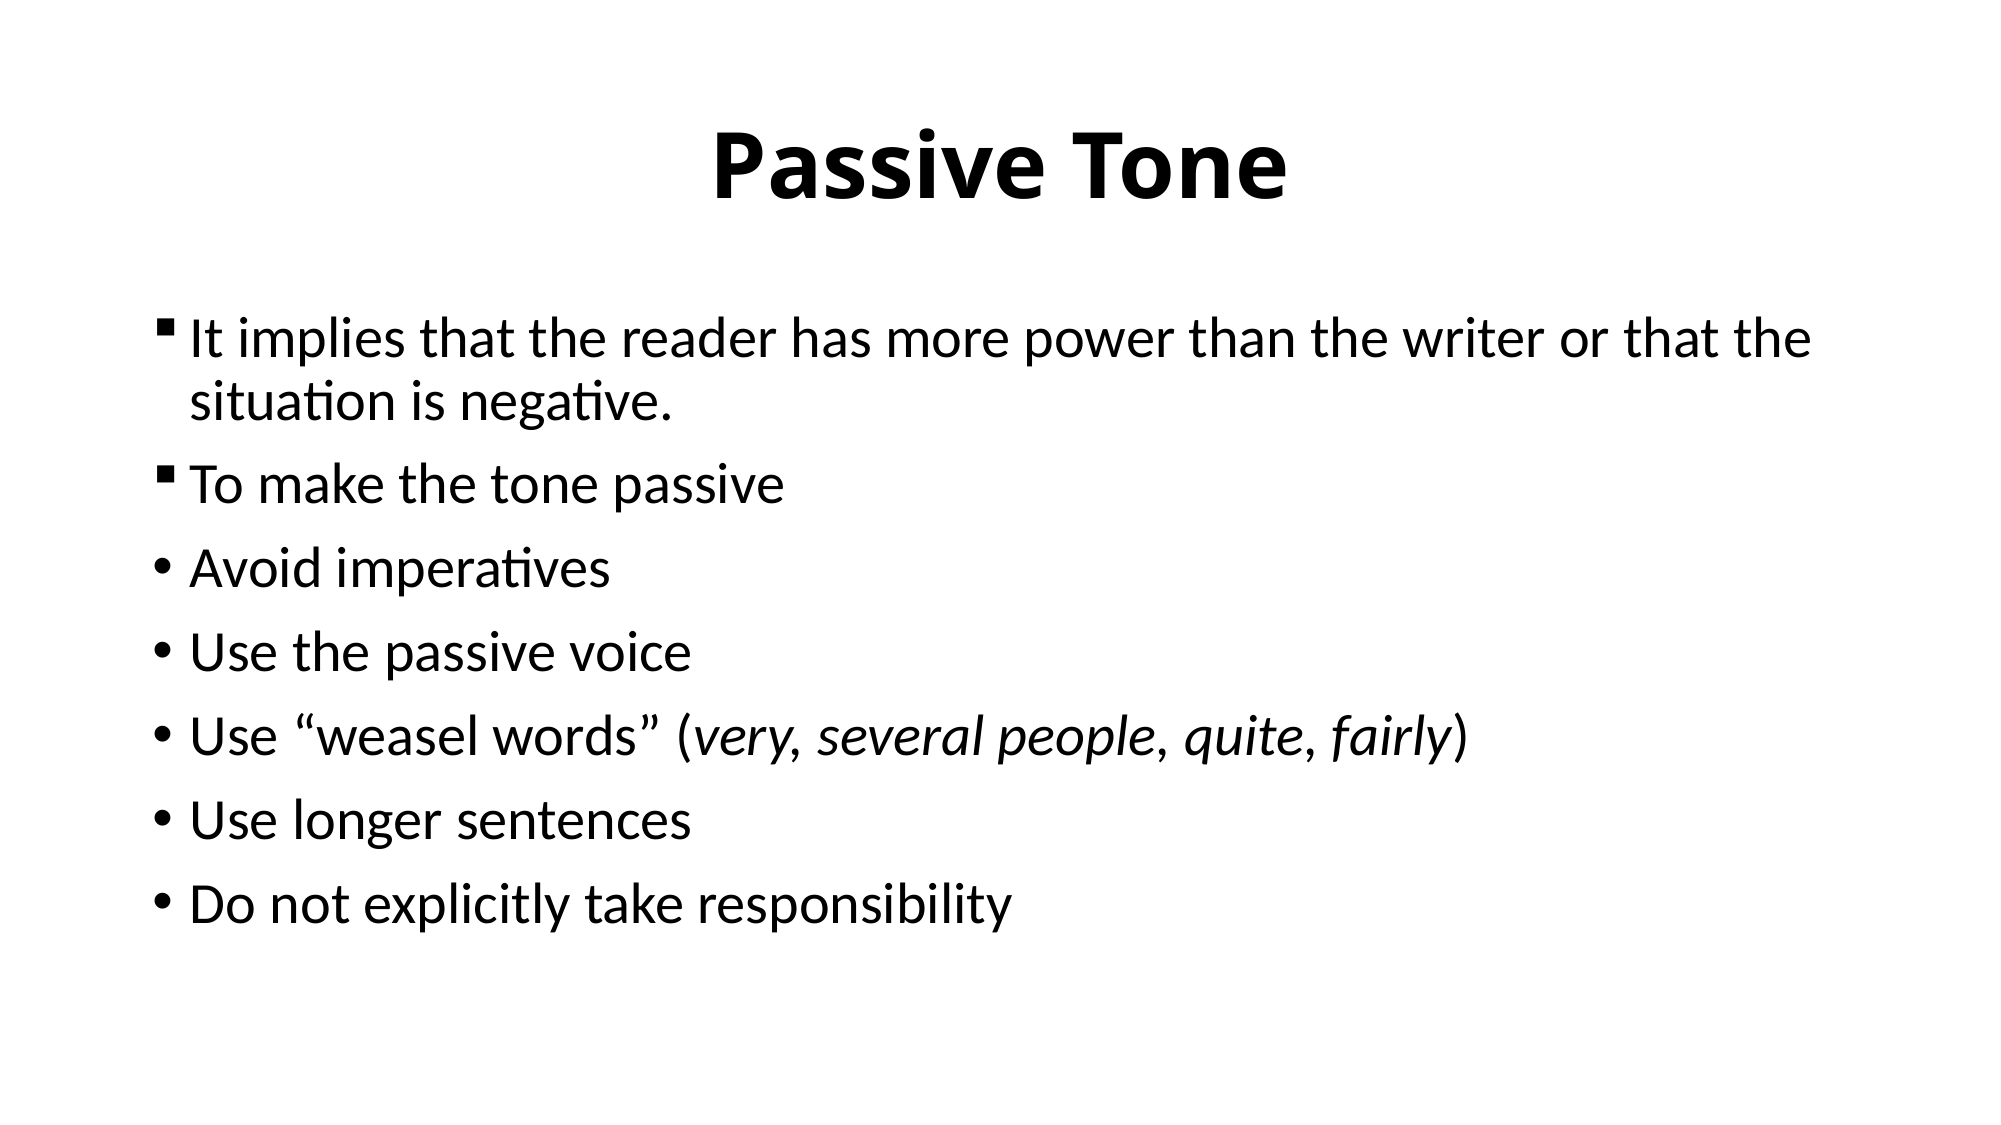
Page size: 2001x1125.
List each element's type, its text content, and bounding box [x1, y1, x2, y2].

list It implies that the reader has more power than the writer or that the situation is negative. To make the tone passive Avoid imperatives Use the passive voice Use “weasel words” (very, several people, quite, fairly) Use longer sentences Do not explicitly take responsibility [137, 299, 1863, 1014]
title Passive Tone [137, 59, 1863, 278]
